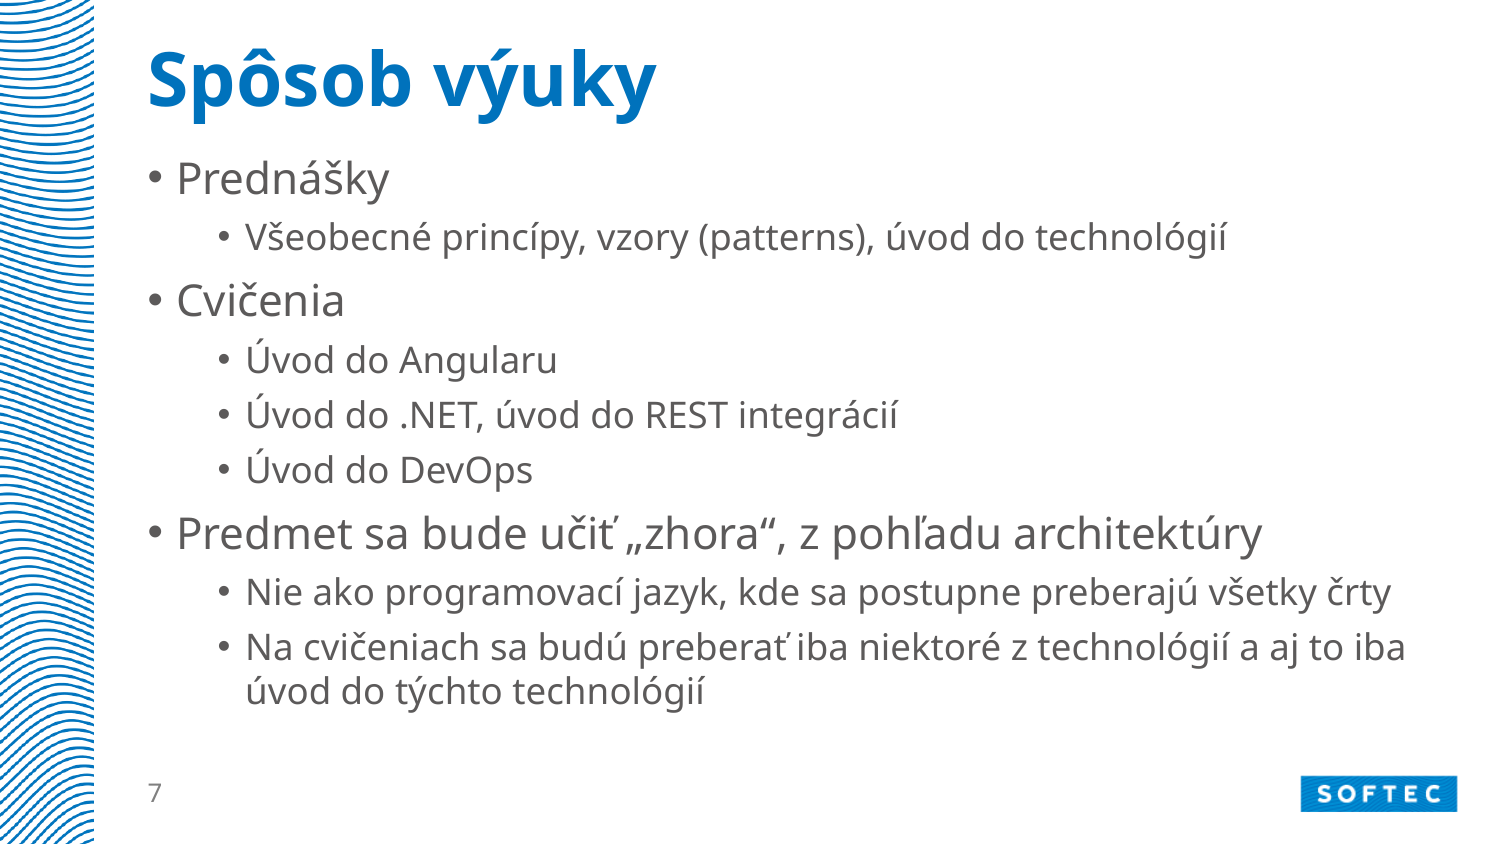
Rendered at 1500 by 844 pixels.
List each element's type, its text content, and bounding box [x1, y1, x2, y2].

picture [1297, 772, 1500, 844]
list Prednášky Všeobecné princípy, vzory (patterns), úvod do technológií Cvičenia Úvod do Angularu Úvod do .NET, úvod do REST integrácií Úvod do DevOps Predmet sa bude učiť „zhora“, z pohľadu architektúry Nie ako programovací jazyk, kde sa postupne preberajú všetky črty Na cvičeniach sa budú preberať iba niektoré z technológií a aj to iba úvod do týchto technológií [147, 150, 1412, 741]
title Spôsob výuky [147, 41, 1412, 124]
picture [0, 0, 94, 844]
